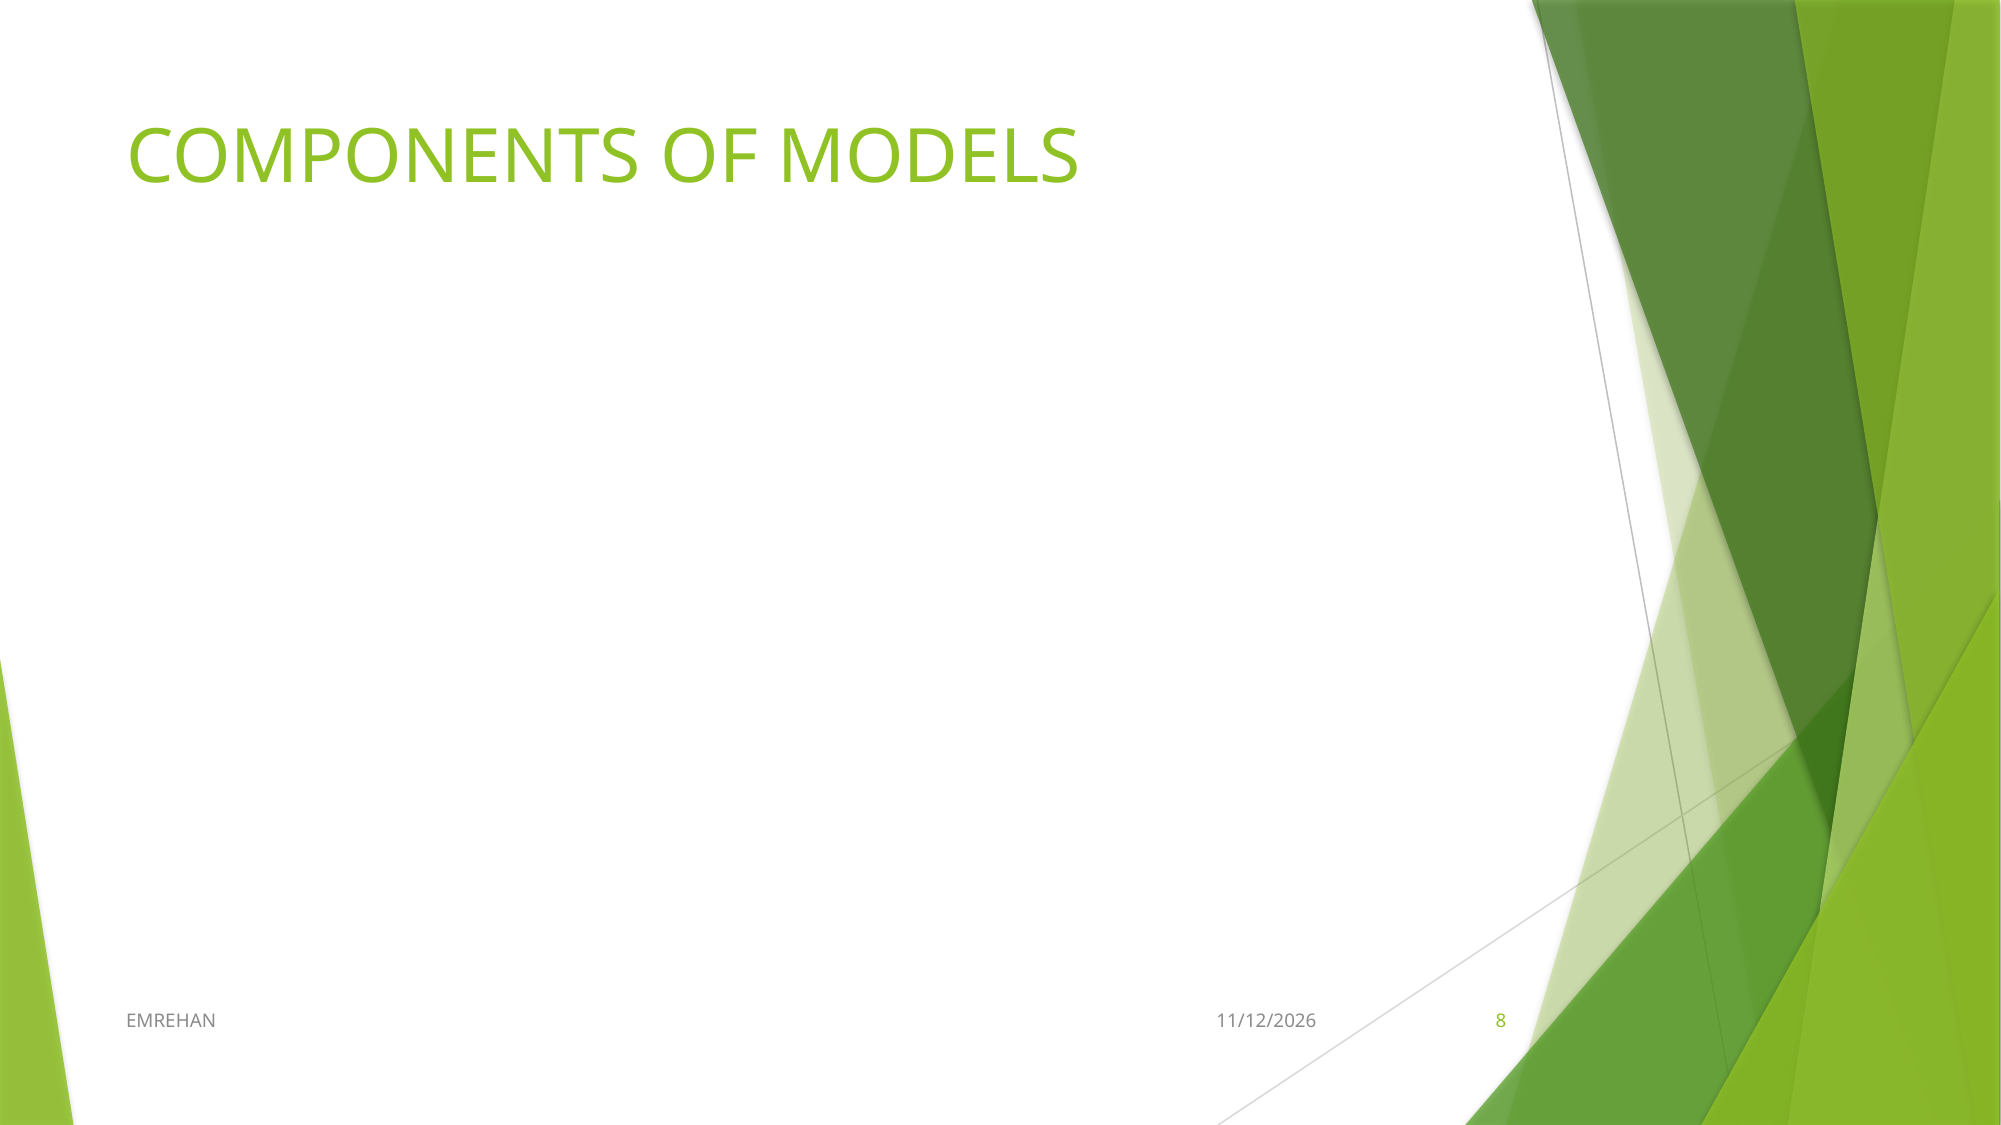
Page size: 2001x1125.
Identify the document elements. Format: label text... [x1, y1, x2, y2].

title COMPONENTS OF MODELS [111, 99, 1522, 317]
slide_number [1181, 991, 1332, 1051]
footer EMREHAN [111, 991, 1145, 1051]
slide_number 8 [1409, 991, 1522, 1051]
